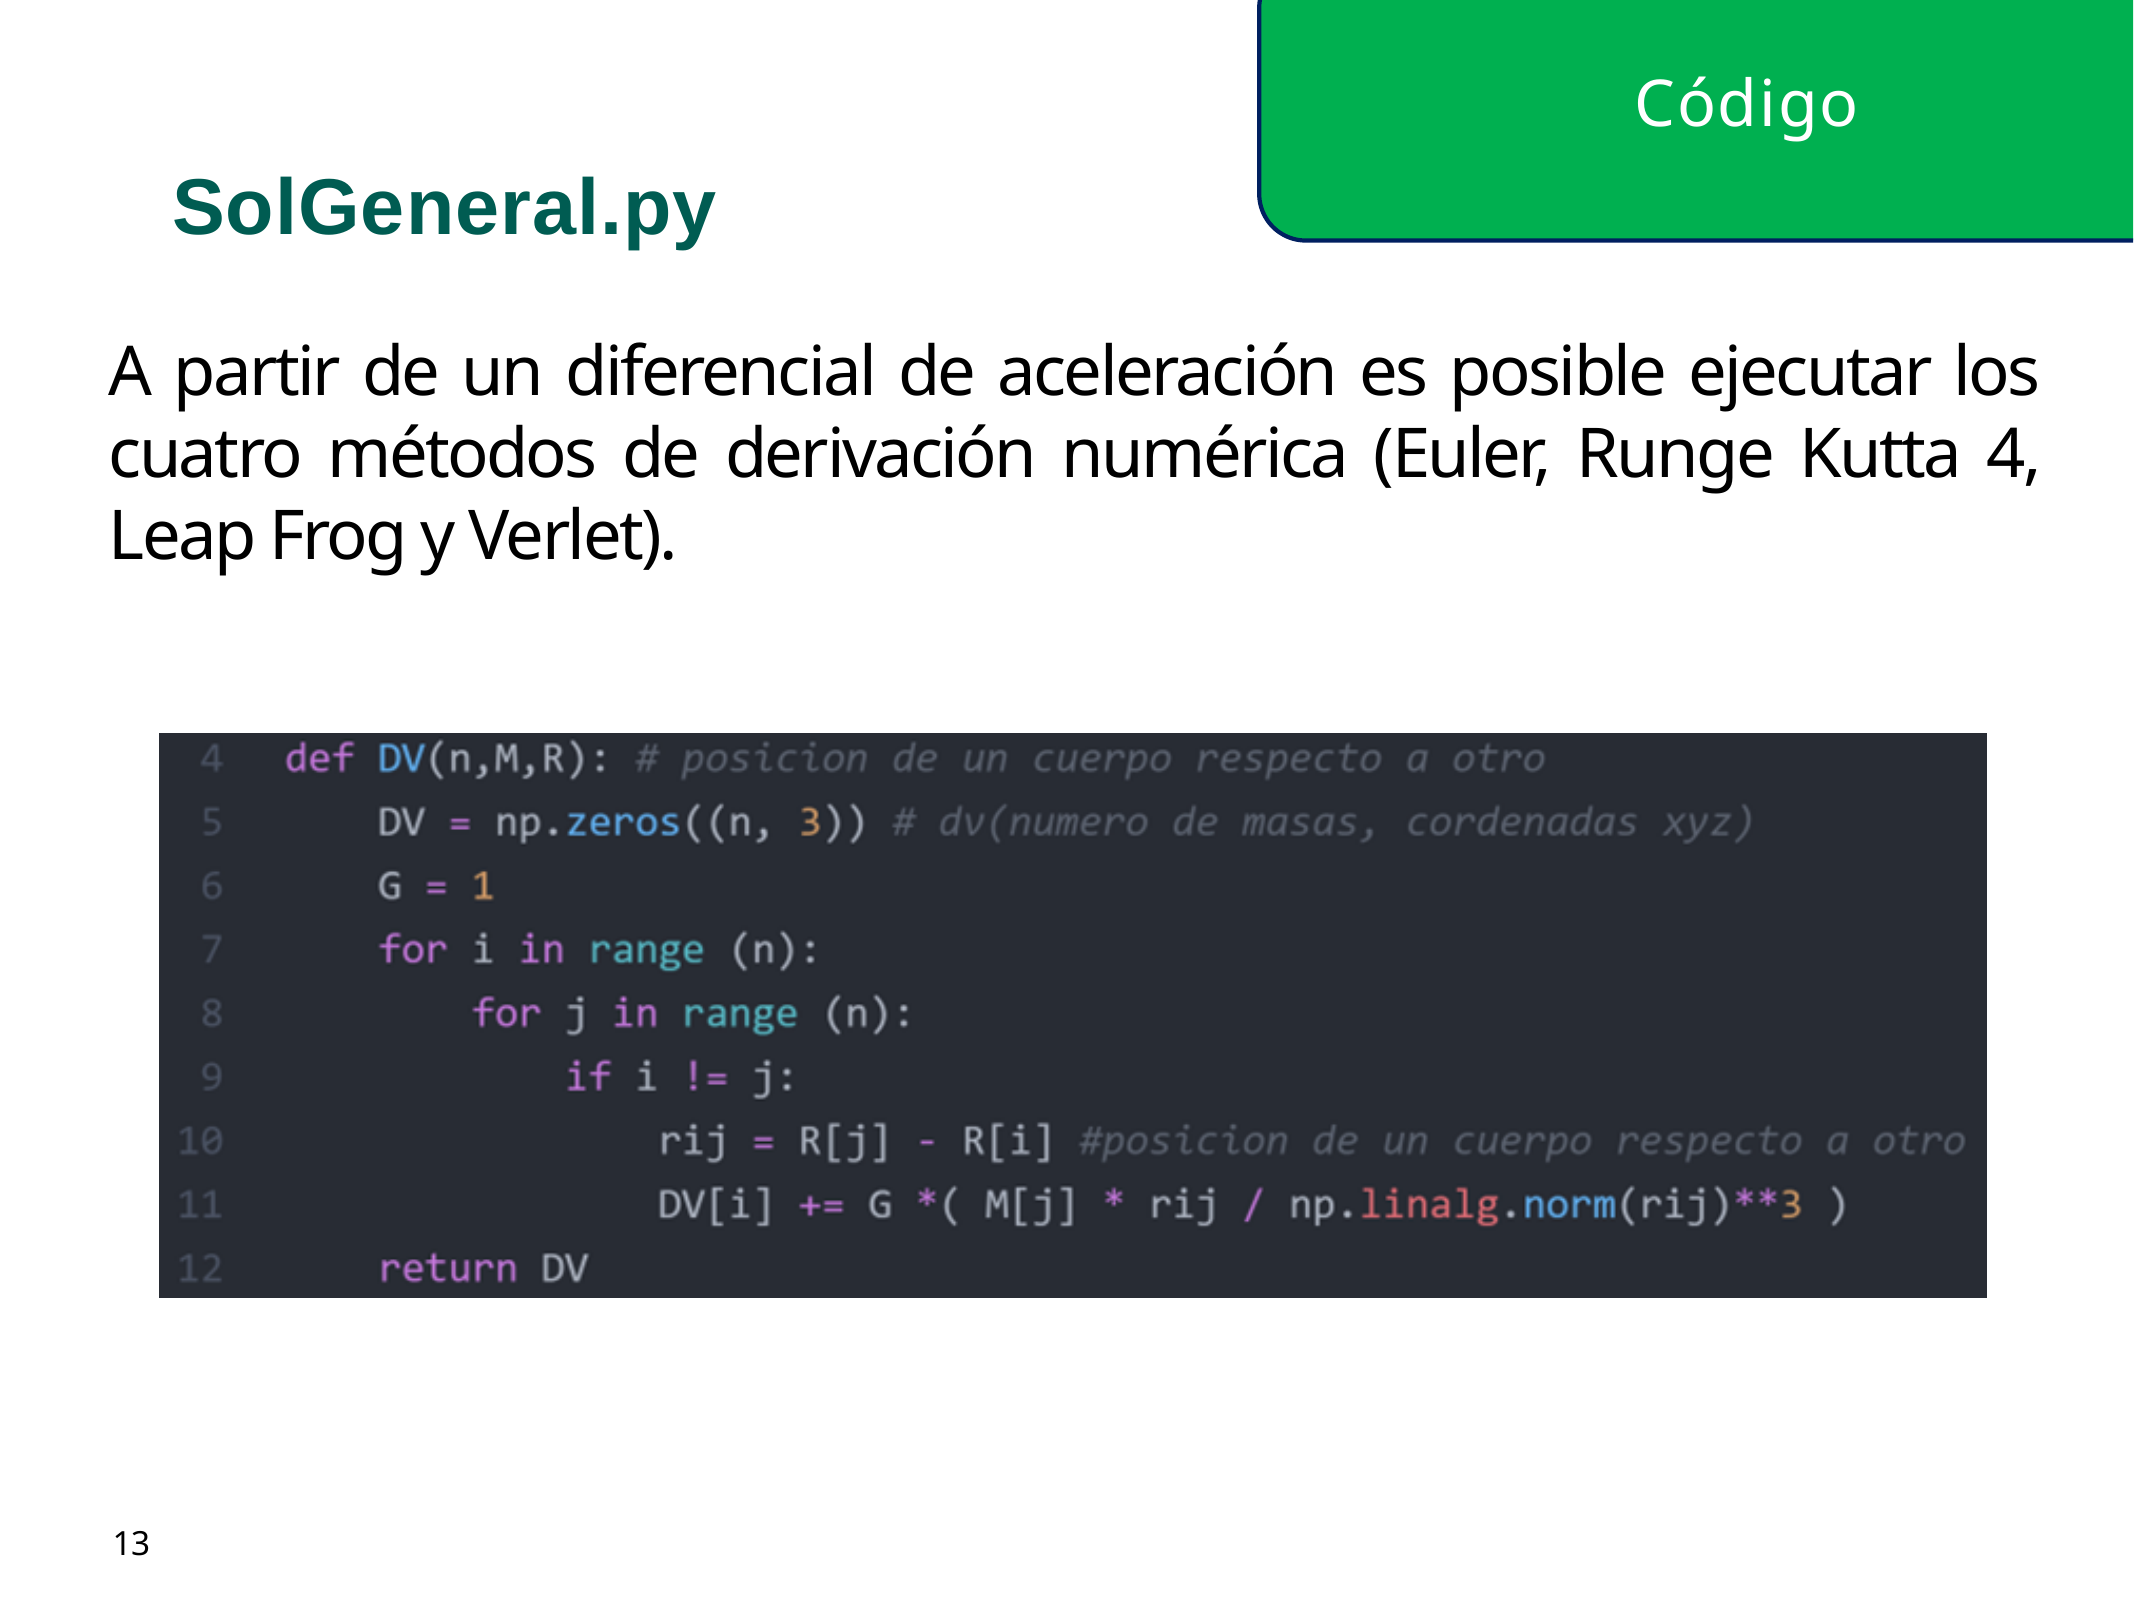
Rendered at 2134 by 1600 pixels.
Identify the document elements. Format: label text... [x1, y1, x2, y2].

text_box SolGeneral.py [169, 152, 1208, 250]
picture [159, 733, 1987, 1298]
text_box Código [1257, 0, 2134, 243]
text_box A partir de un diferencial de aceleración es posible ejecutar los cuatro métodos de derivación numérica (Euler, Runge Kutta 4, Leap Frog y Verlet). [106, 324, 2040, 574]
slide_number 13 [106, 1521, 156, 1600]
